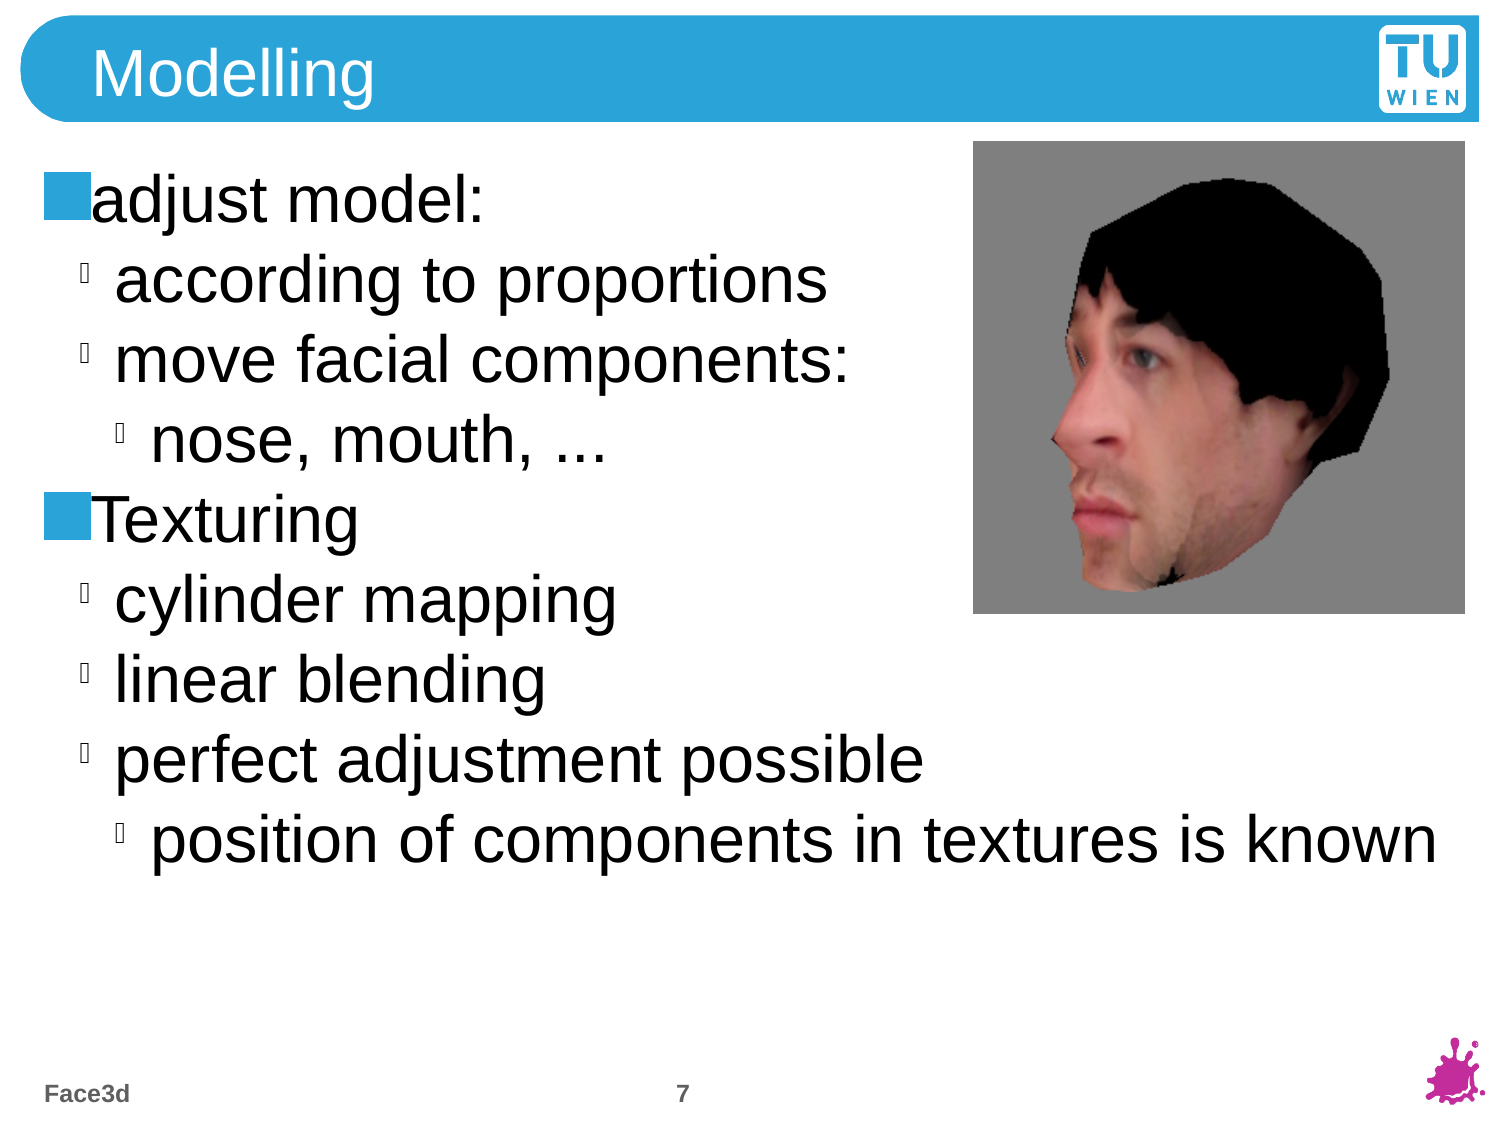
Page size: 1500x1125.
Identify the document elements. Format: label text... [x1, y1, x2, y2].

picture [1379, 25, 1466, 113]
text_box <Foliennummer> [661, 1067, 839, 1118]
picture [973, 141, 1465, 614]
text_box adjust model: according to proportions move facial components: nose, mouth, ... Texturing cylinder mapping linear blending perfect adjustment possible position of components in textures is known [29, 148, 1483, 1047]
picture [44, 492, 91, 540]
picture [44, 172, 91, 220]
text_box Face3d [29, 1068, 632, 1118]
text_box Modelling [76, 7, 1350, 132]
